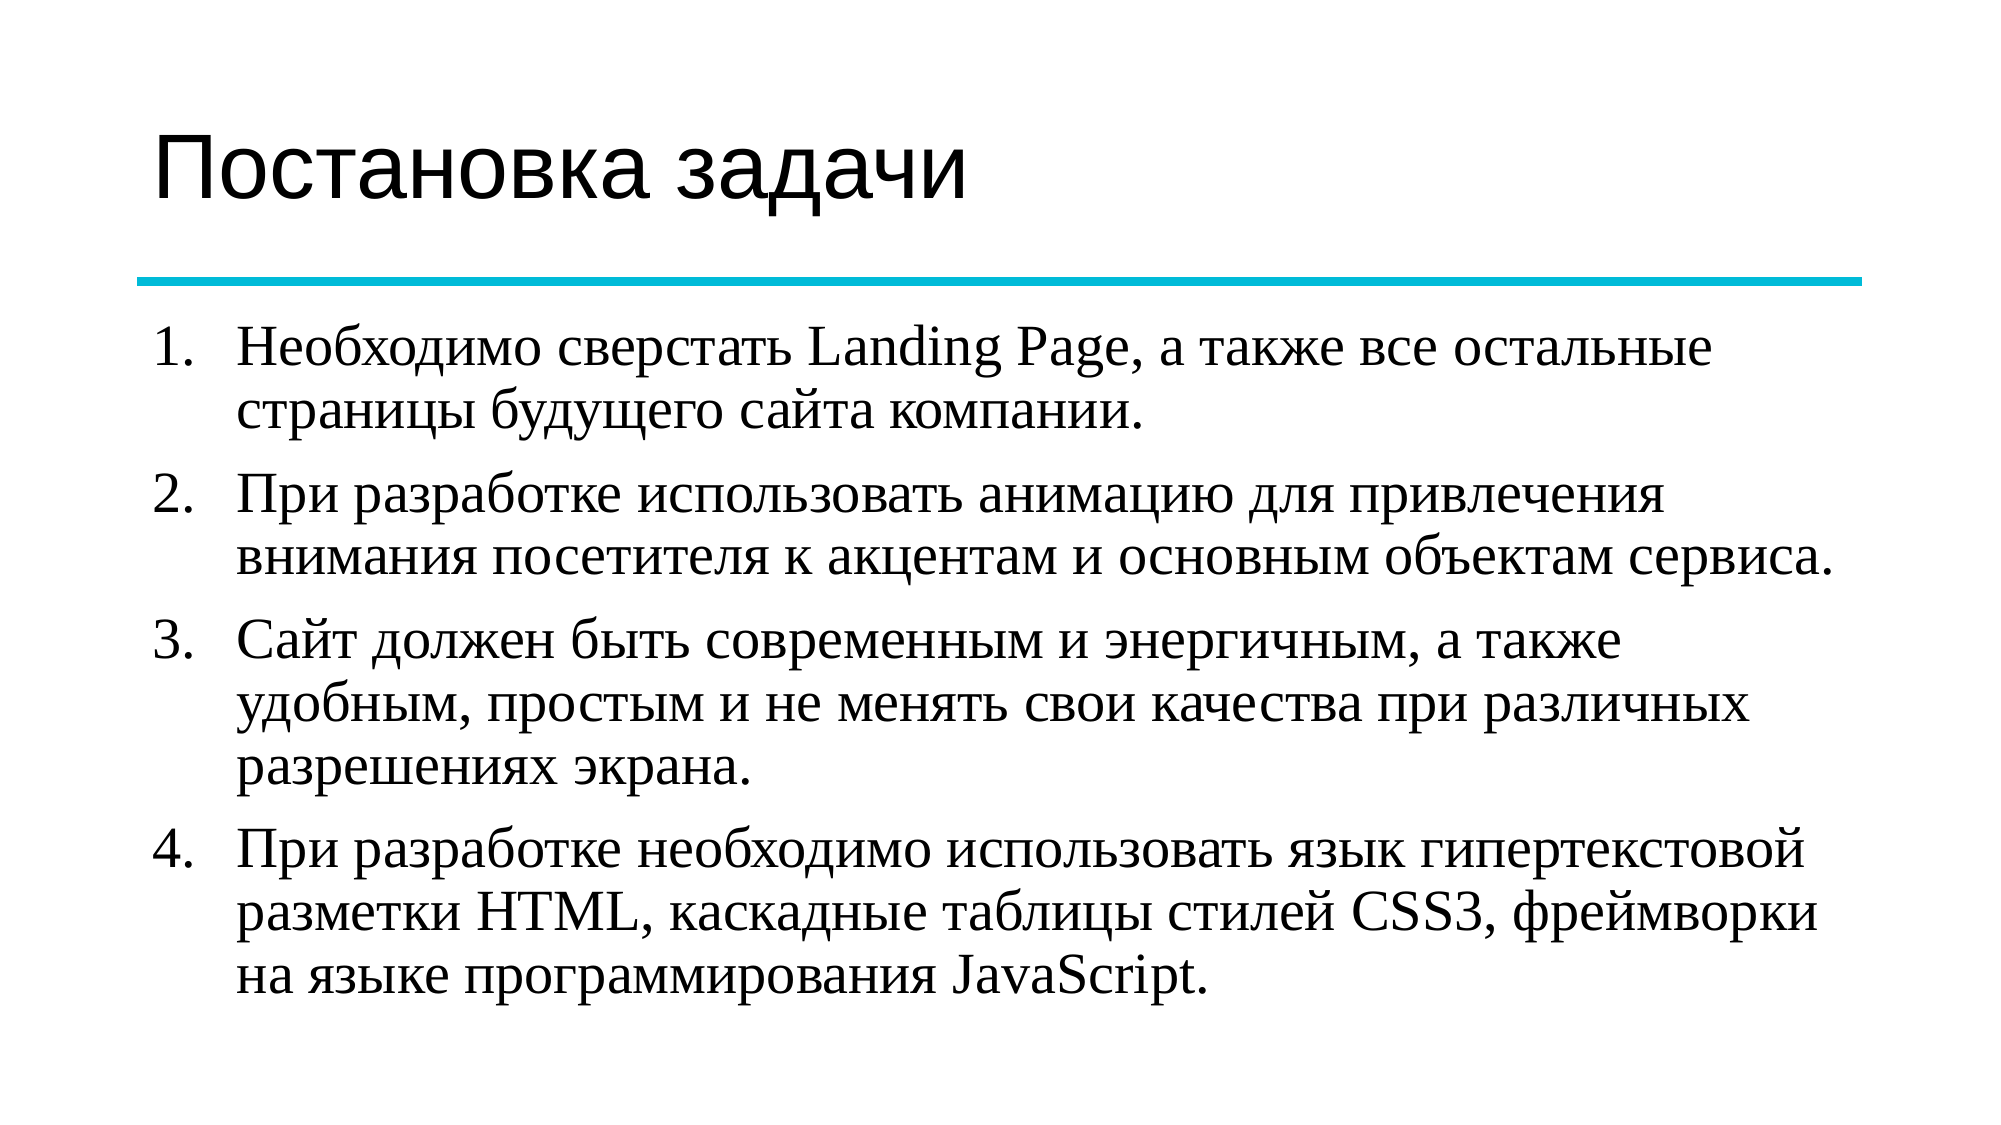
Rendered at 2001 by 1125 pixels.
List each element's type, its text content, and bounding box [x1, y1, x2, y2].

list Необходимо сверстать Landing Page, а также все остальные страницы будущего сайта компании. При разработке использовать анимацию для привлечения внимания посетителя к акцентам и основным объектам сервиса. Сайт должен быть современным и энергичным, а также удобным, простым и не менять свои качества при различных разрешениях экрана. При разработке необходимо использовать язык гипертекстовой разметки HTML, каскадные таблицы стилей CSS3, фреймворки на языке программирования JavaScript. [137, 307, 1863, 1066]
title Постановка задачи [137, 59, 1863, 278]
